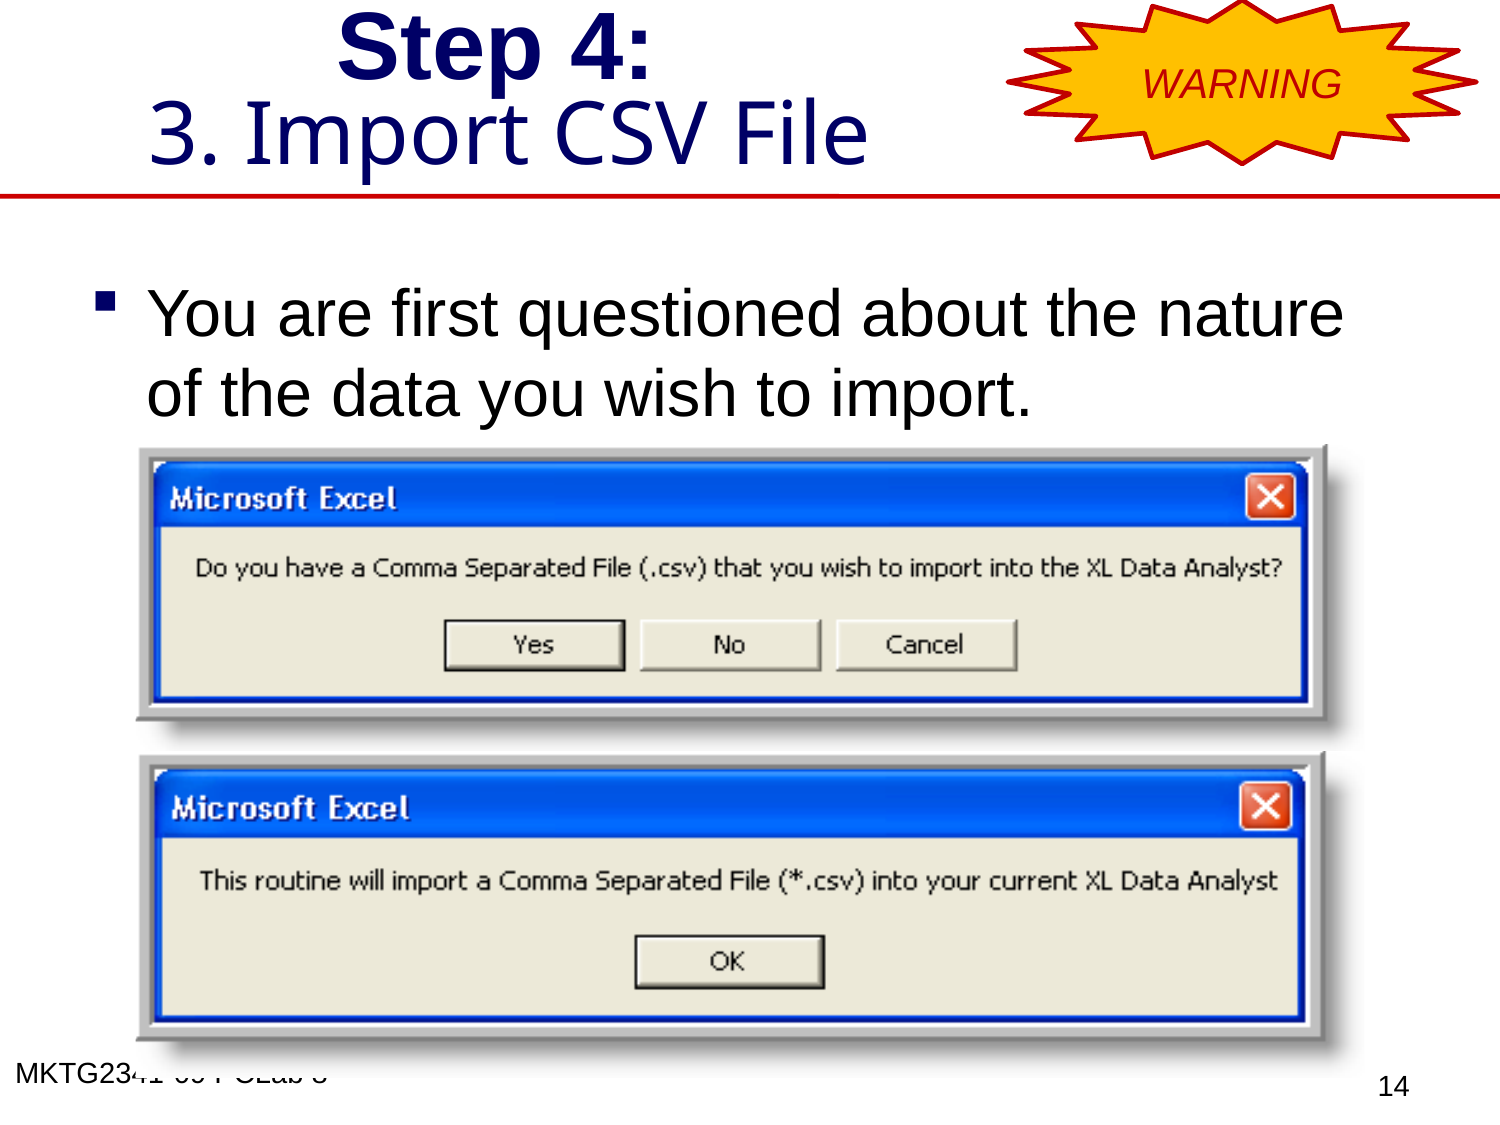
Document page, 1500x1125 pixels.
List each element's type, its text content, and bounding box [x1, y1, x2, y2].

title Step 4: 3. Import CSV File [34, 0, 985, 188]
slide_number 14 [1074, 1024, 1426, 1103]
list You are first questioned about the nature of the data you wish to import. [74, 262, 1426, 445]
text_box WARNING [1005, 0, 1479, 166]
picture [135, 443, 1365, 1078]
slide_number MKTG2341-09 PCLab 8 [0, 1046, 380, 1125]
